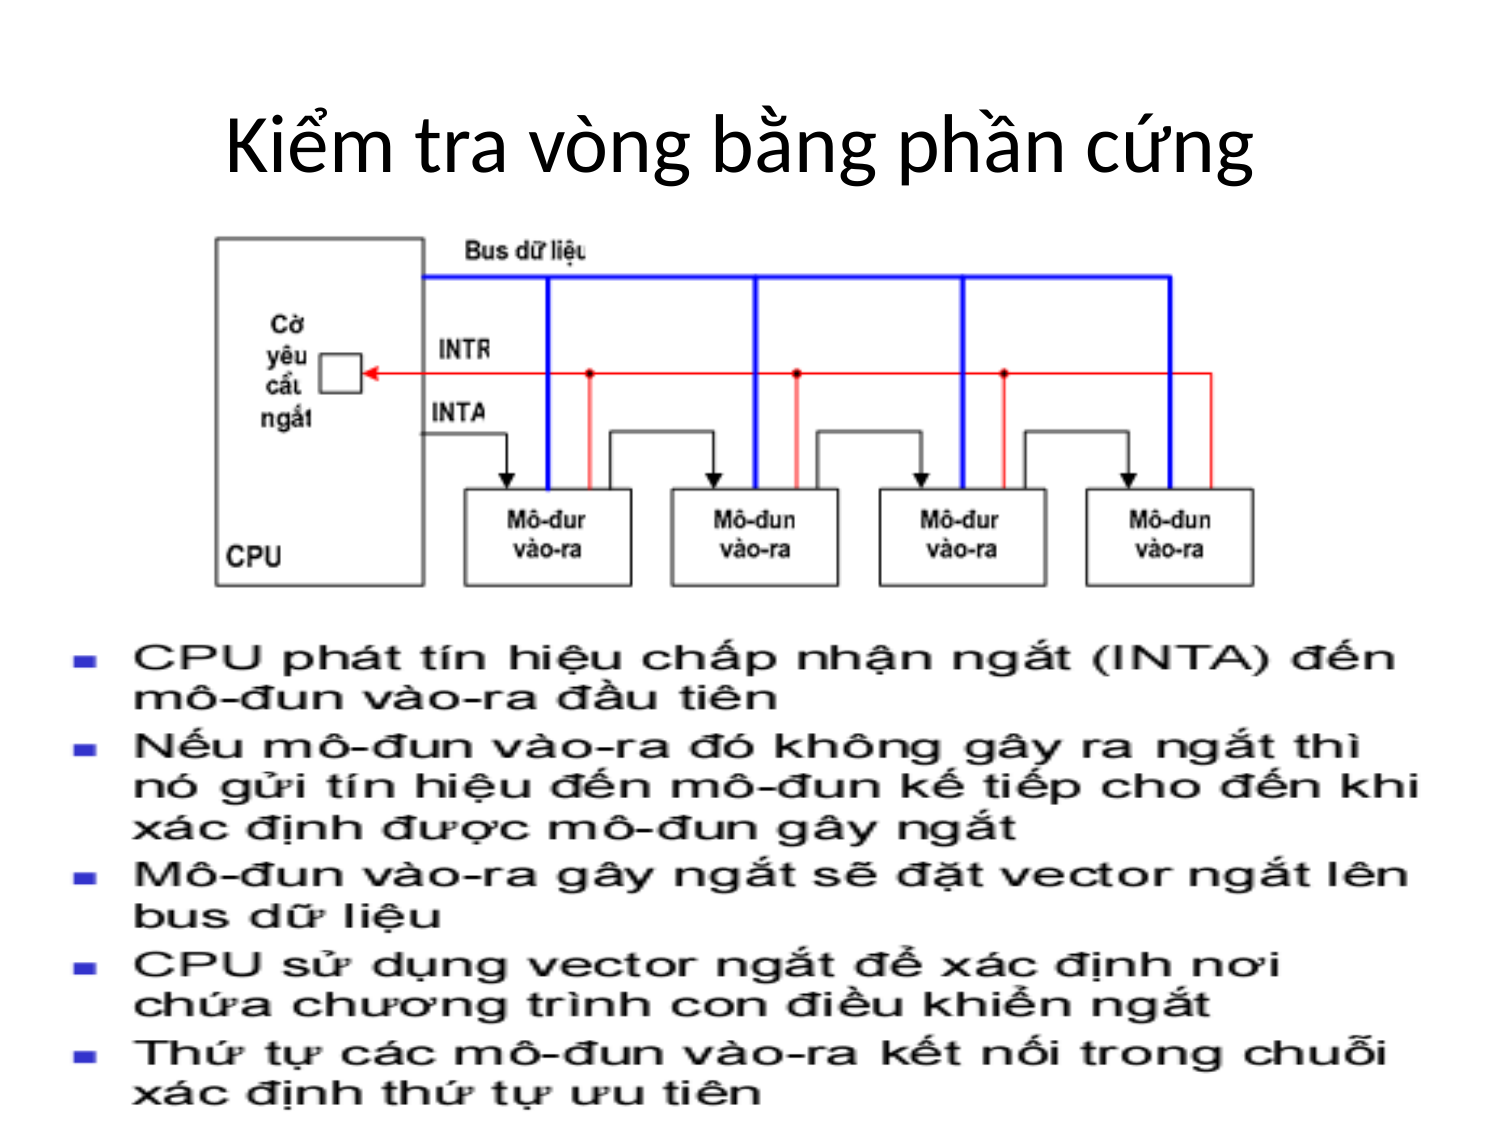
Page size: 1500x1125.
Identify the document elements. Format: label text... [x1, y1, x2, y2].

title Kiểm tra vòng bằng phần cứng [75, 45, 1425, 233]
picture [62, 635, 1463, 1124]
picture [187, 201, 1288, 626]
